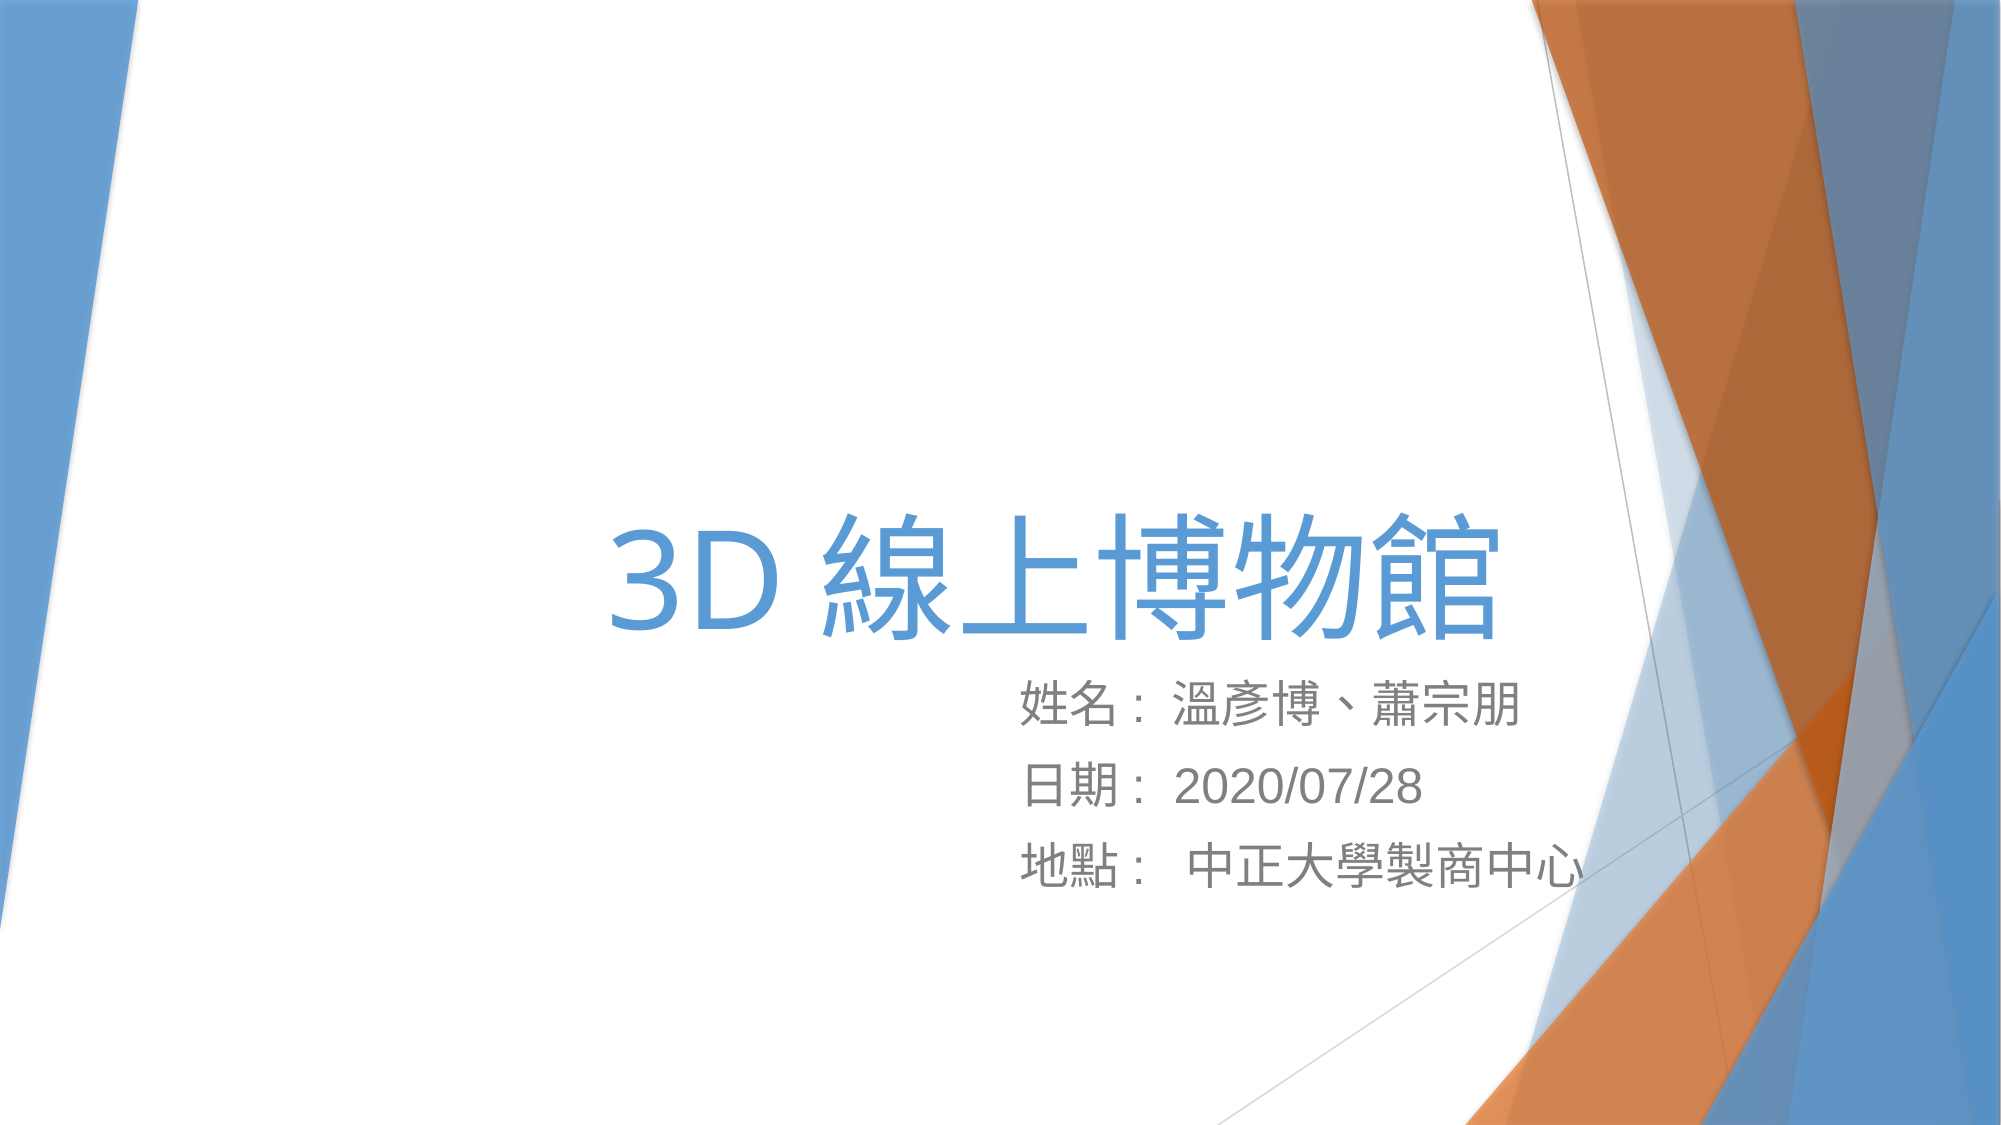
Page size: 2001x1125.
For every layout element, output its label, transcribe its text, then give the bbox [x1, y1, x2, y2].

subtitle 姓名: 溫彥博、蕭宗朋 日期: 2020/07/28 地點: 中正大學製商中心 [1004, 665, 2000, 846]
title 3D線上博物館 [247, 394, 1522, 665]
